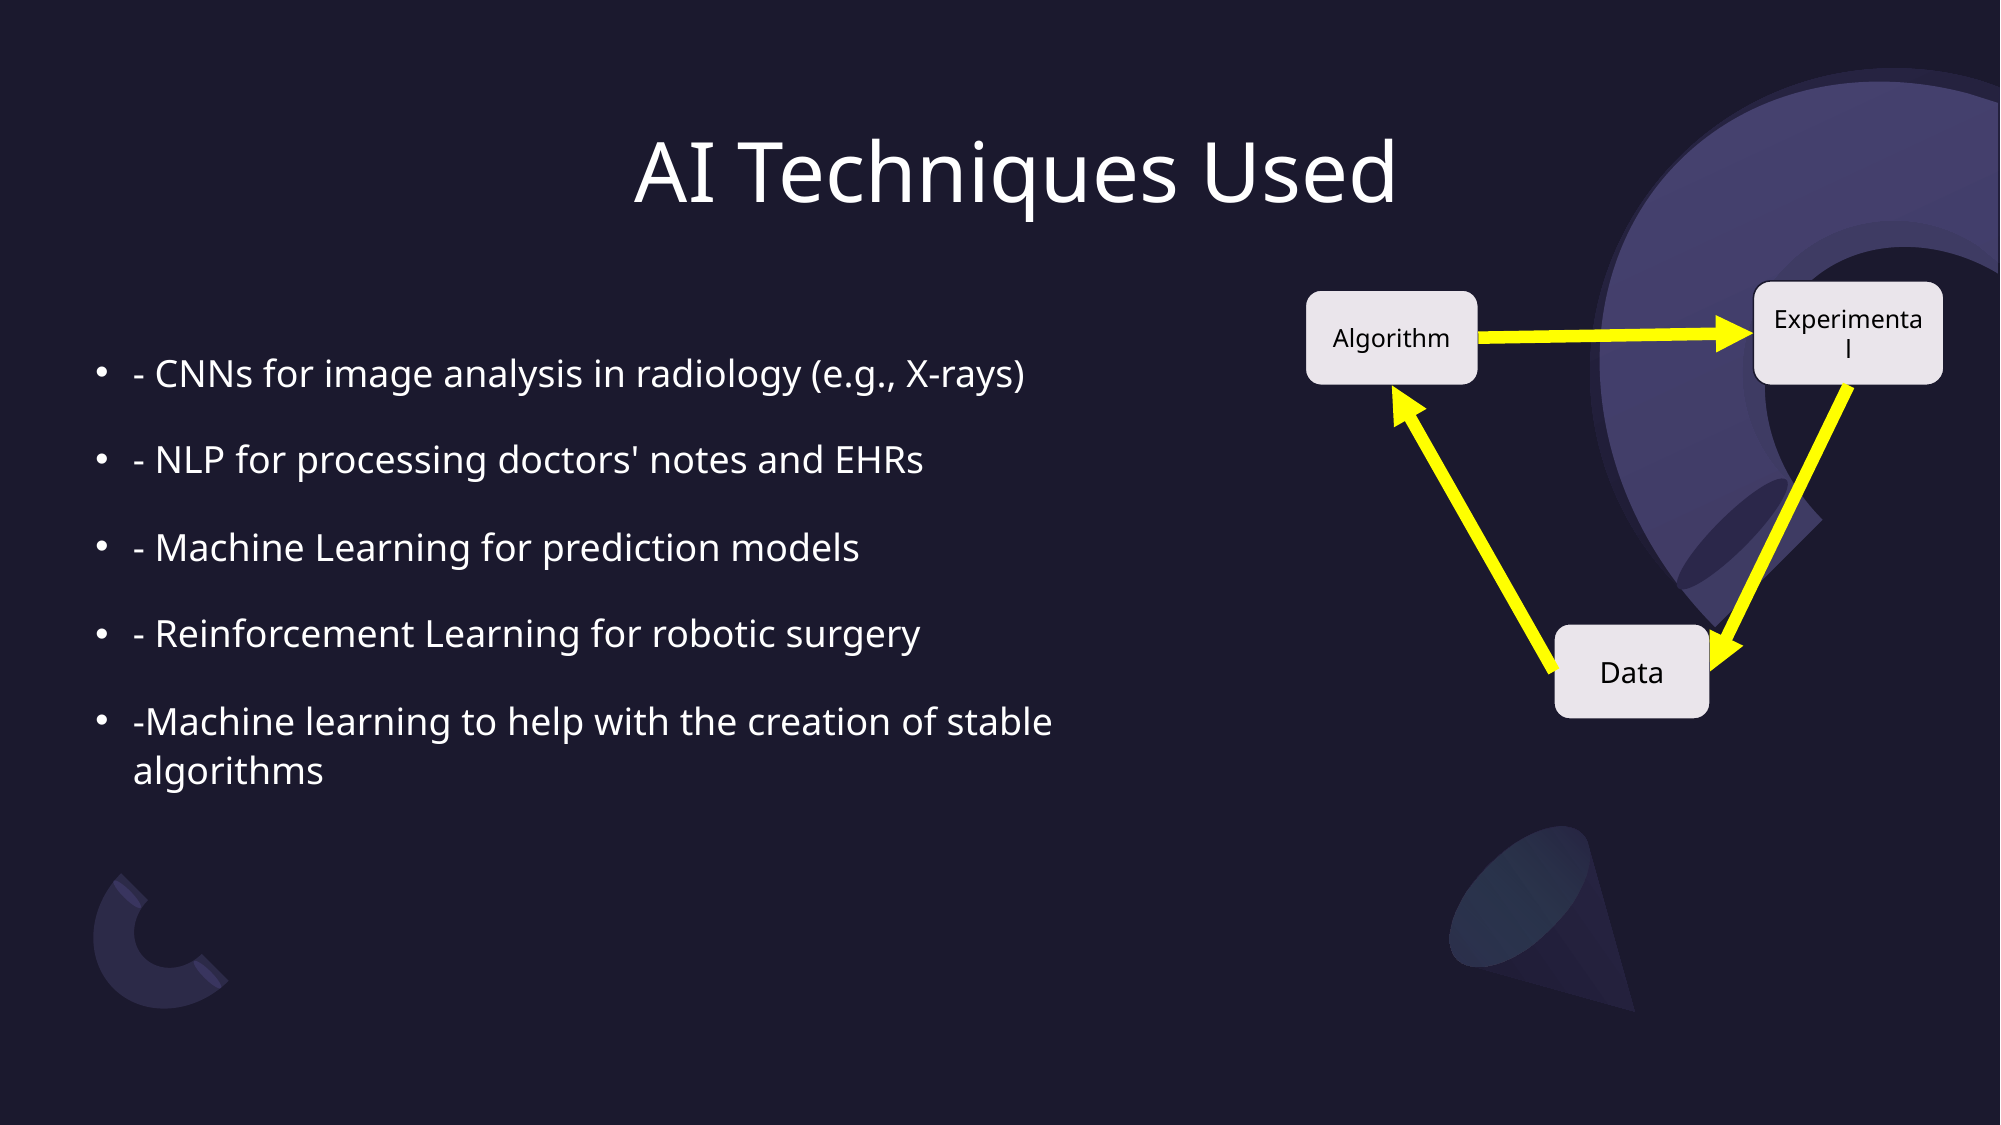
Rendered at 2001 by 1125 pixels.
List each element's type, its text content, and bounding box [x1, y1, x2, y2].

text_box Experimental [1753, 280, 1944, 386]
list - CNNs for image analysis in radiology (e.g., X-rays) - NLP for processing doctors' notes and EHRs - Machine Learning for prediction models - Reinforcement Learning for robotic surgery -Machine learning to help with the creation of stable algorithms [95, 345, 1209, 998]
text_box Data [1553, 623, 1711, 720]
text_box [1391, 385, 1555, 672]
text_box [1709, 385, 1849, 672]
text_box Algorithm [1305, 290, 1479, 386]
title AI Techniques Used [90, 130, 1945, 369]
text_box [1478, 332, 1754, 338]
